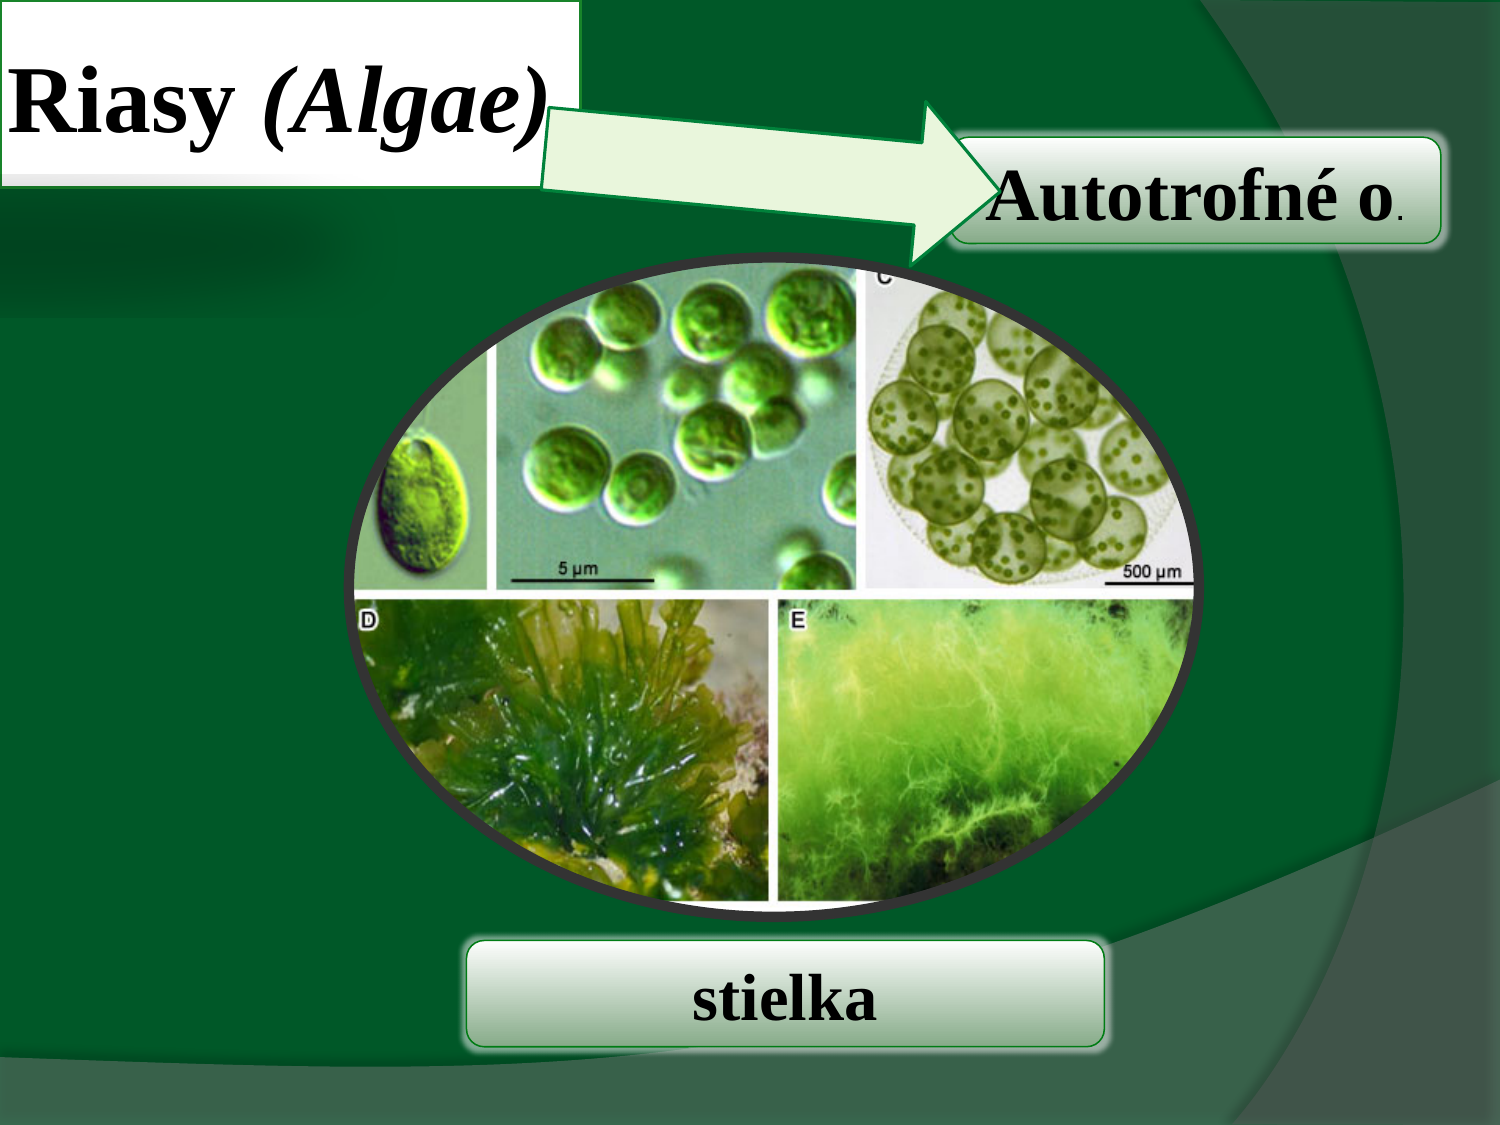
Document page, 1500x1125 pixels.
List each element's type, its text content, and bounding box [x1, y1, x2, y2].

text_box stielka [465, 939, 1106, 1048]
text_box [539, 100, 1002, 247]
text_box Autotrofné o. [952, 136, 1442, 245]
picture [348, 257, 1200, 918]
title Riasy (Algae) [0, 0, 582, 189]
